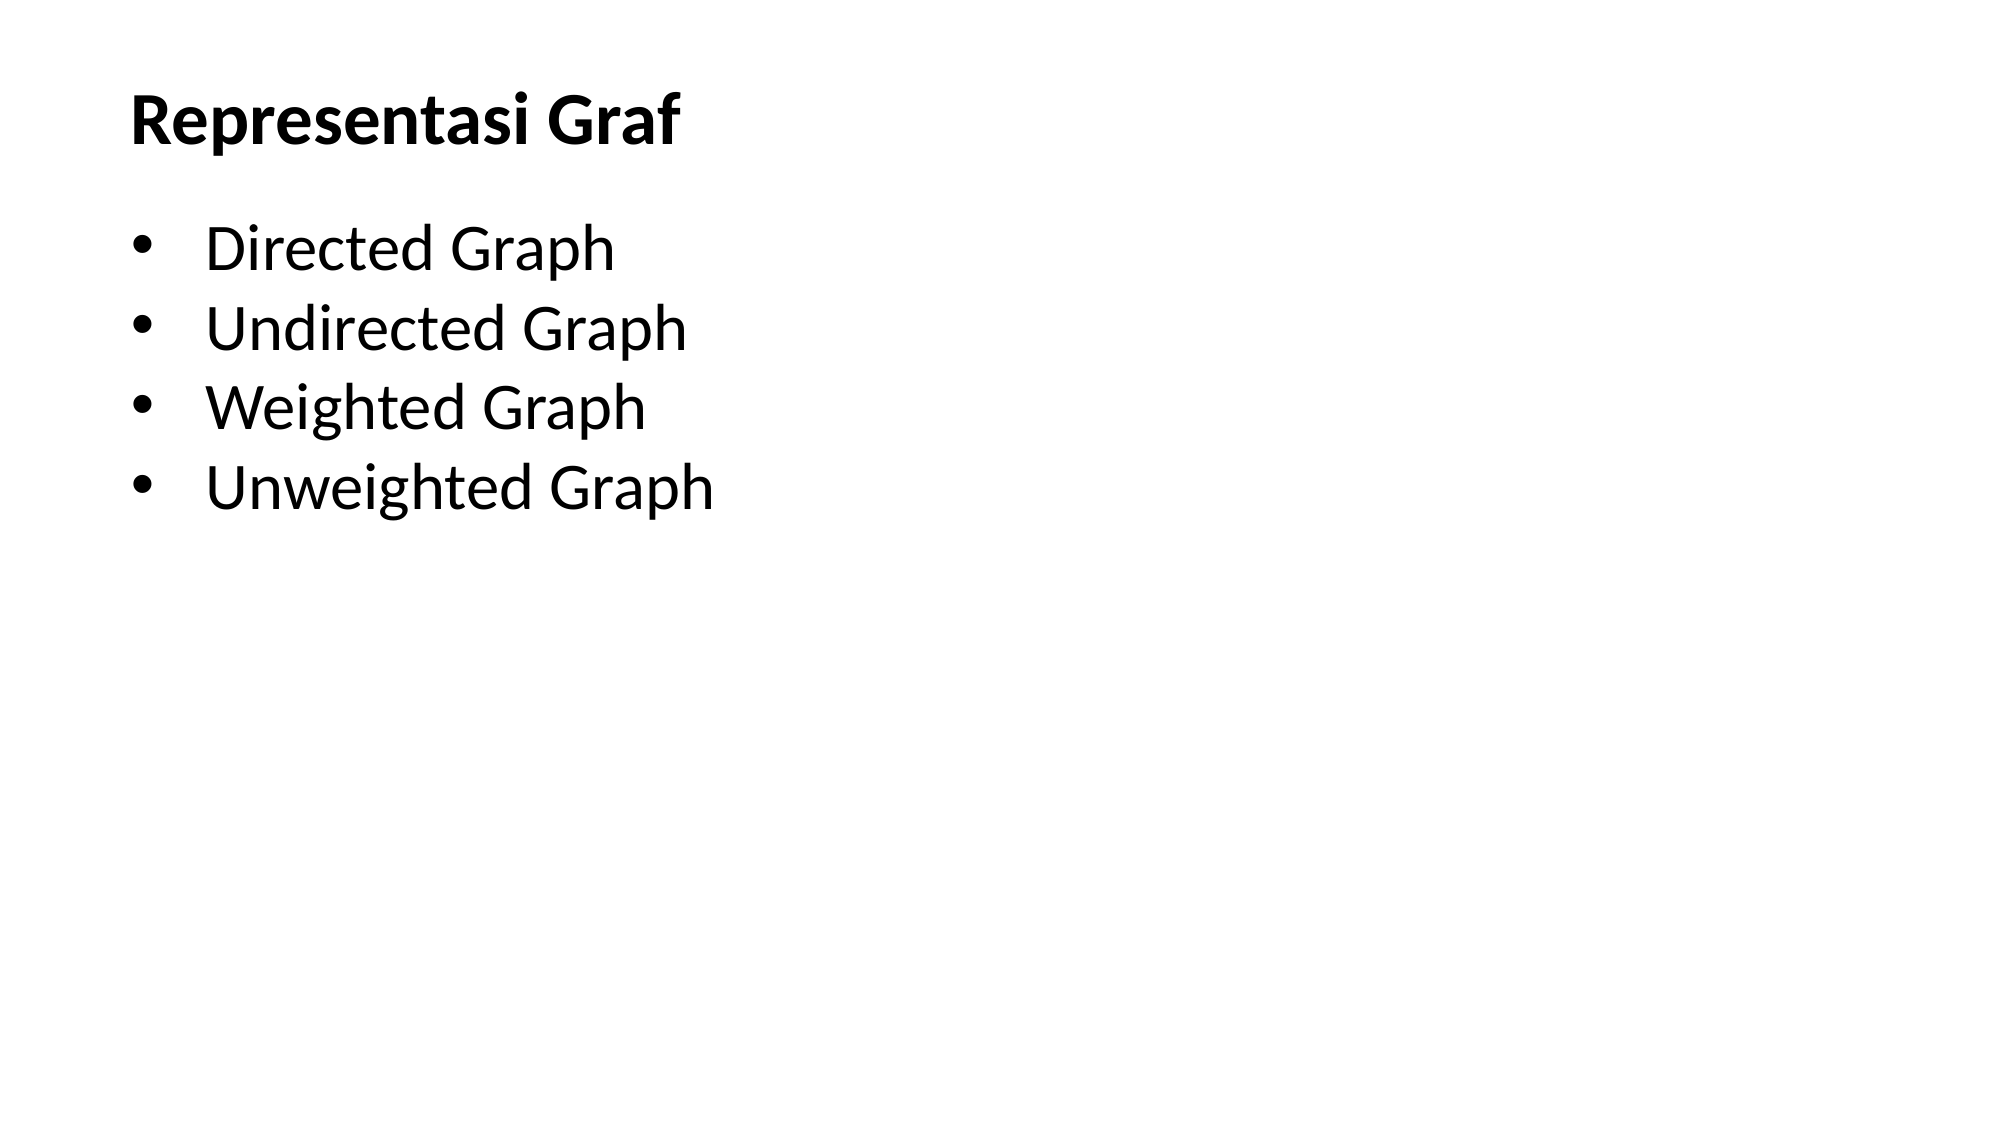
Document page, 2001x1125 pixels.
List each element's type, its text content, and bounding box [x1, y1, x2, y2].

text_box Directed Graph Undirected Graph Weighted Graph Unweighted Graph [130, 203, 716, 524]
text_box Representasi Graf [130, 69, 682, 160]
